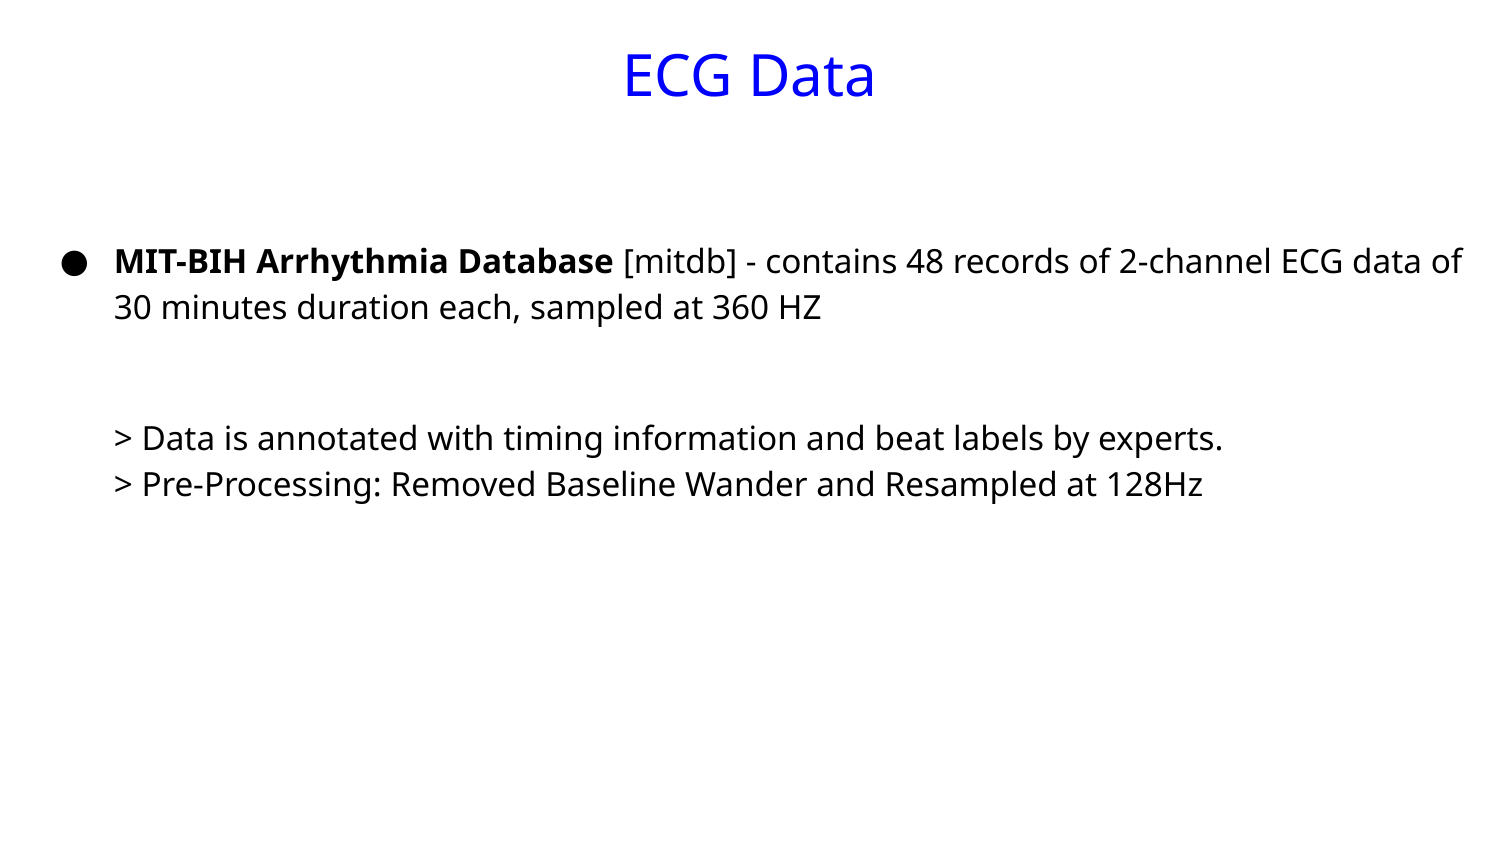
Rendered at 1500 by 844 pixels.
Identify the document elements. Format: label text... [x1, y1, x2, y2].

text_box MIT-BIH Arrhythmia Database [mitdb] - contains 48 records of 2-channel ECG data of 30 minutes duration each, sampled at 360 HZ > Data is annotated with timing information and beat labels by experts. > Pre-Processing: Removed Baseline Wander and Resampled at 128Hz [0, 218, 1482, 723]
text_box ECG Data [51, 22, 1449, 117]
